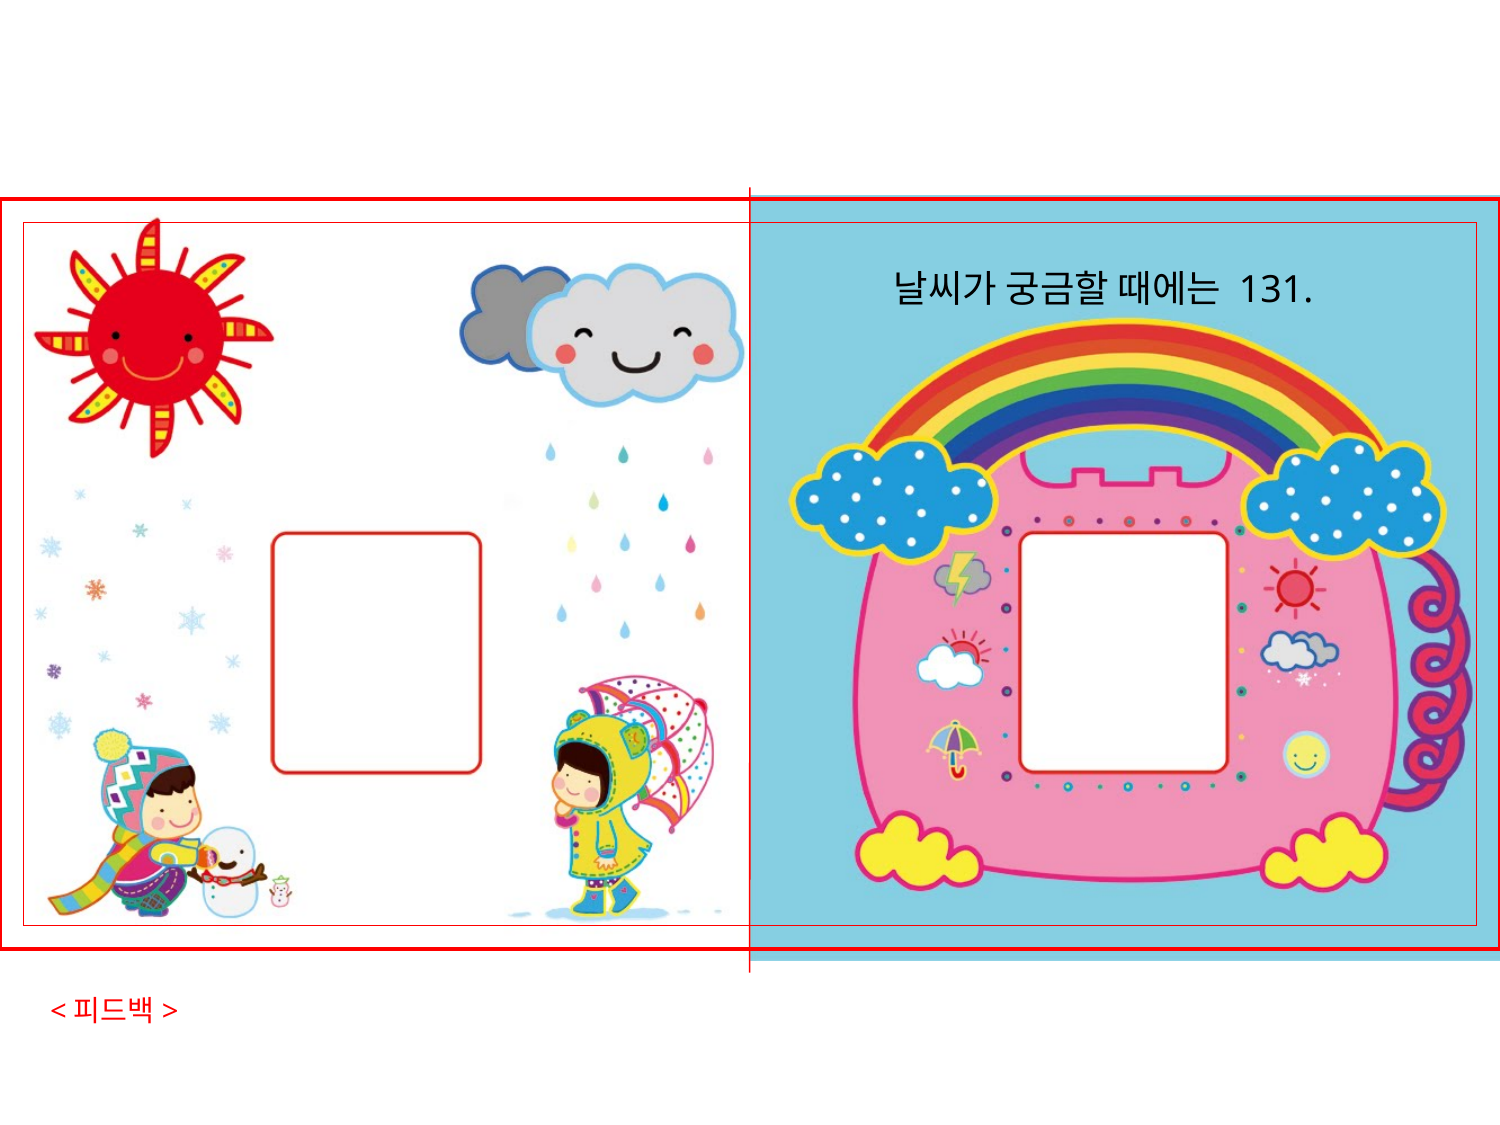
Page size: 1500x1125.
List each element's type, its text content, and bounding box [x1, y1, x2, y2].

text_box <피드백> [35, 984, 1418, 1035]
picture [0, 194, 1500, 962]
